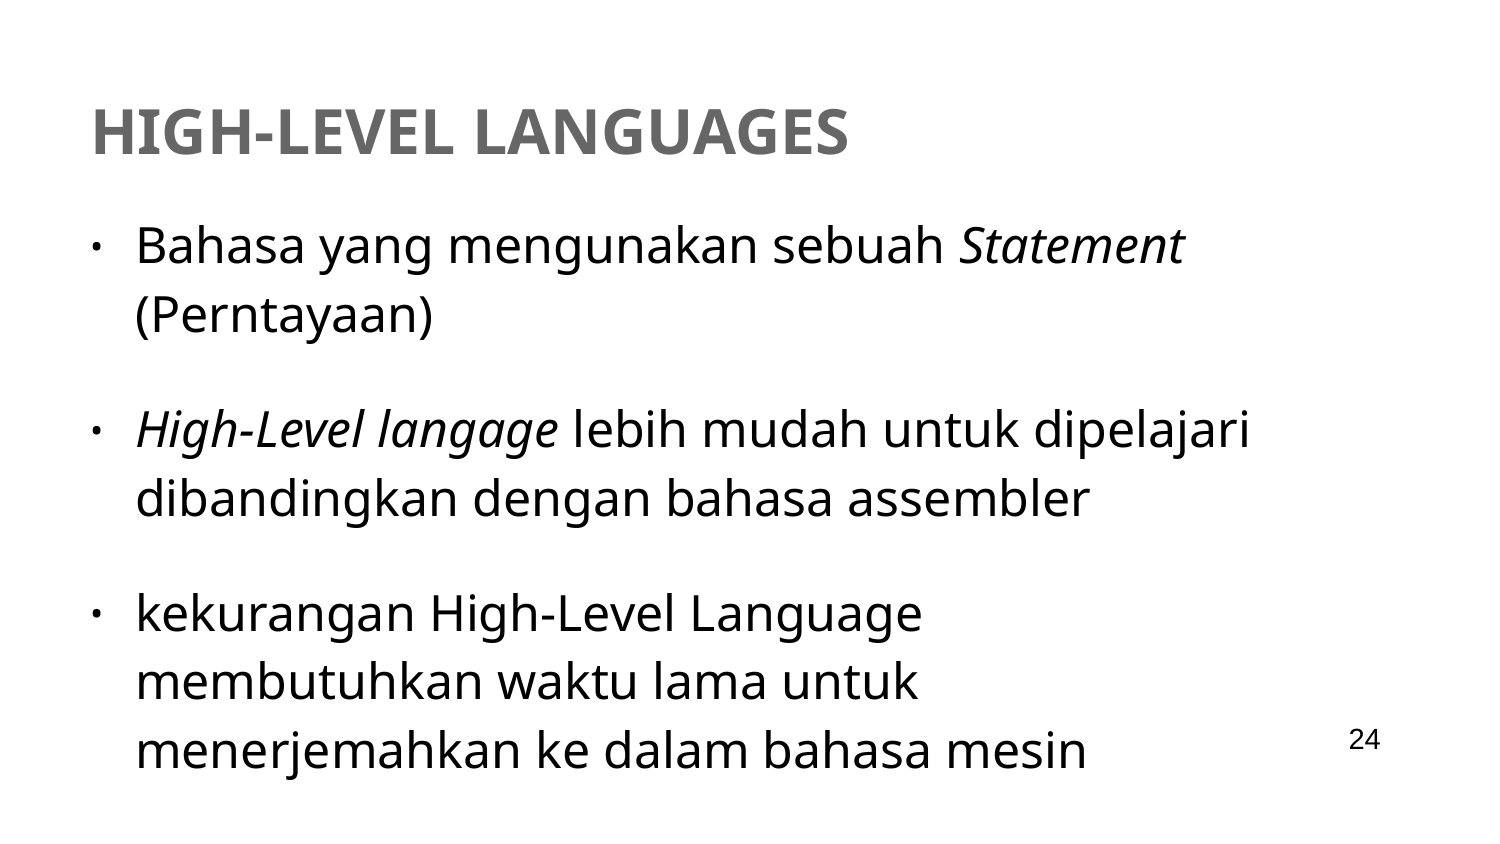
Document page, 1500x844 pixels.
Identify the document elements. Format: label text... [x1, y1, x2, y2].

title High-level languages [75, 33, 1300, 175]
list Bahasa yang mengunakan sebuah Statement (Perntayaan) High-Level langage lebih mudah untuk dipelajari dibandingkan dengan bahasa assembler kekurangan High-Level Language membutuhkan waktu lama untuk menerjemahkan ke dalam bahasa mesin [75, 196, 1300, 797]
slide_number 24 [1333, 705, 1434, 770]
